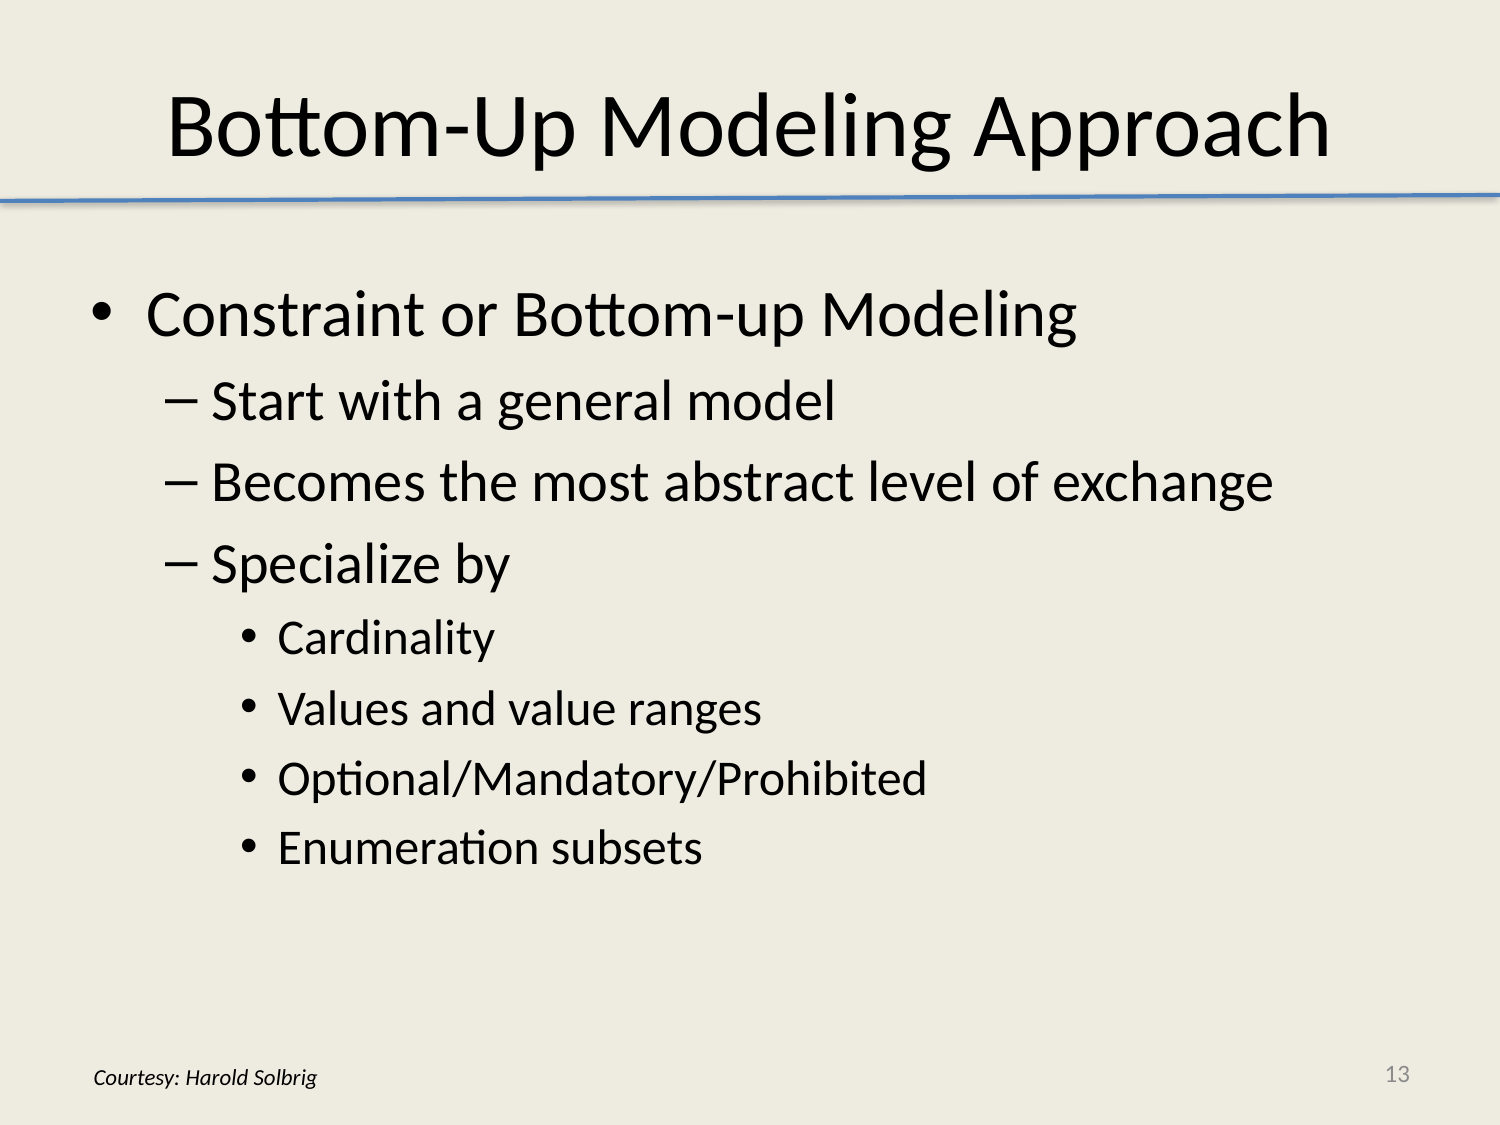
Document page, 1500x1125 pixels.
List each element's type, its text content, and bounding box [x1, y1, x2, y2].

text_box Courtesy: Harold Solbrig [78, 1054, 589, 1098]
list Constraint or Bottom-up Modeling Start with a general model Becomes the most abstract level of exchange Specialize by Cardinality Values and value ranges Optional/Mandatory/Prohibited Enumeration subsets [75, 262, 1425, 1005]
title Bottom-Up Modeling Approach [75, 45, 1425, 193]
slide_number 13 [1074, 1042, 1425, 1103]
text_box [0, 194, 1500, 202]
